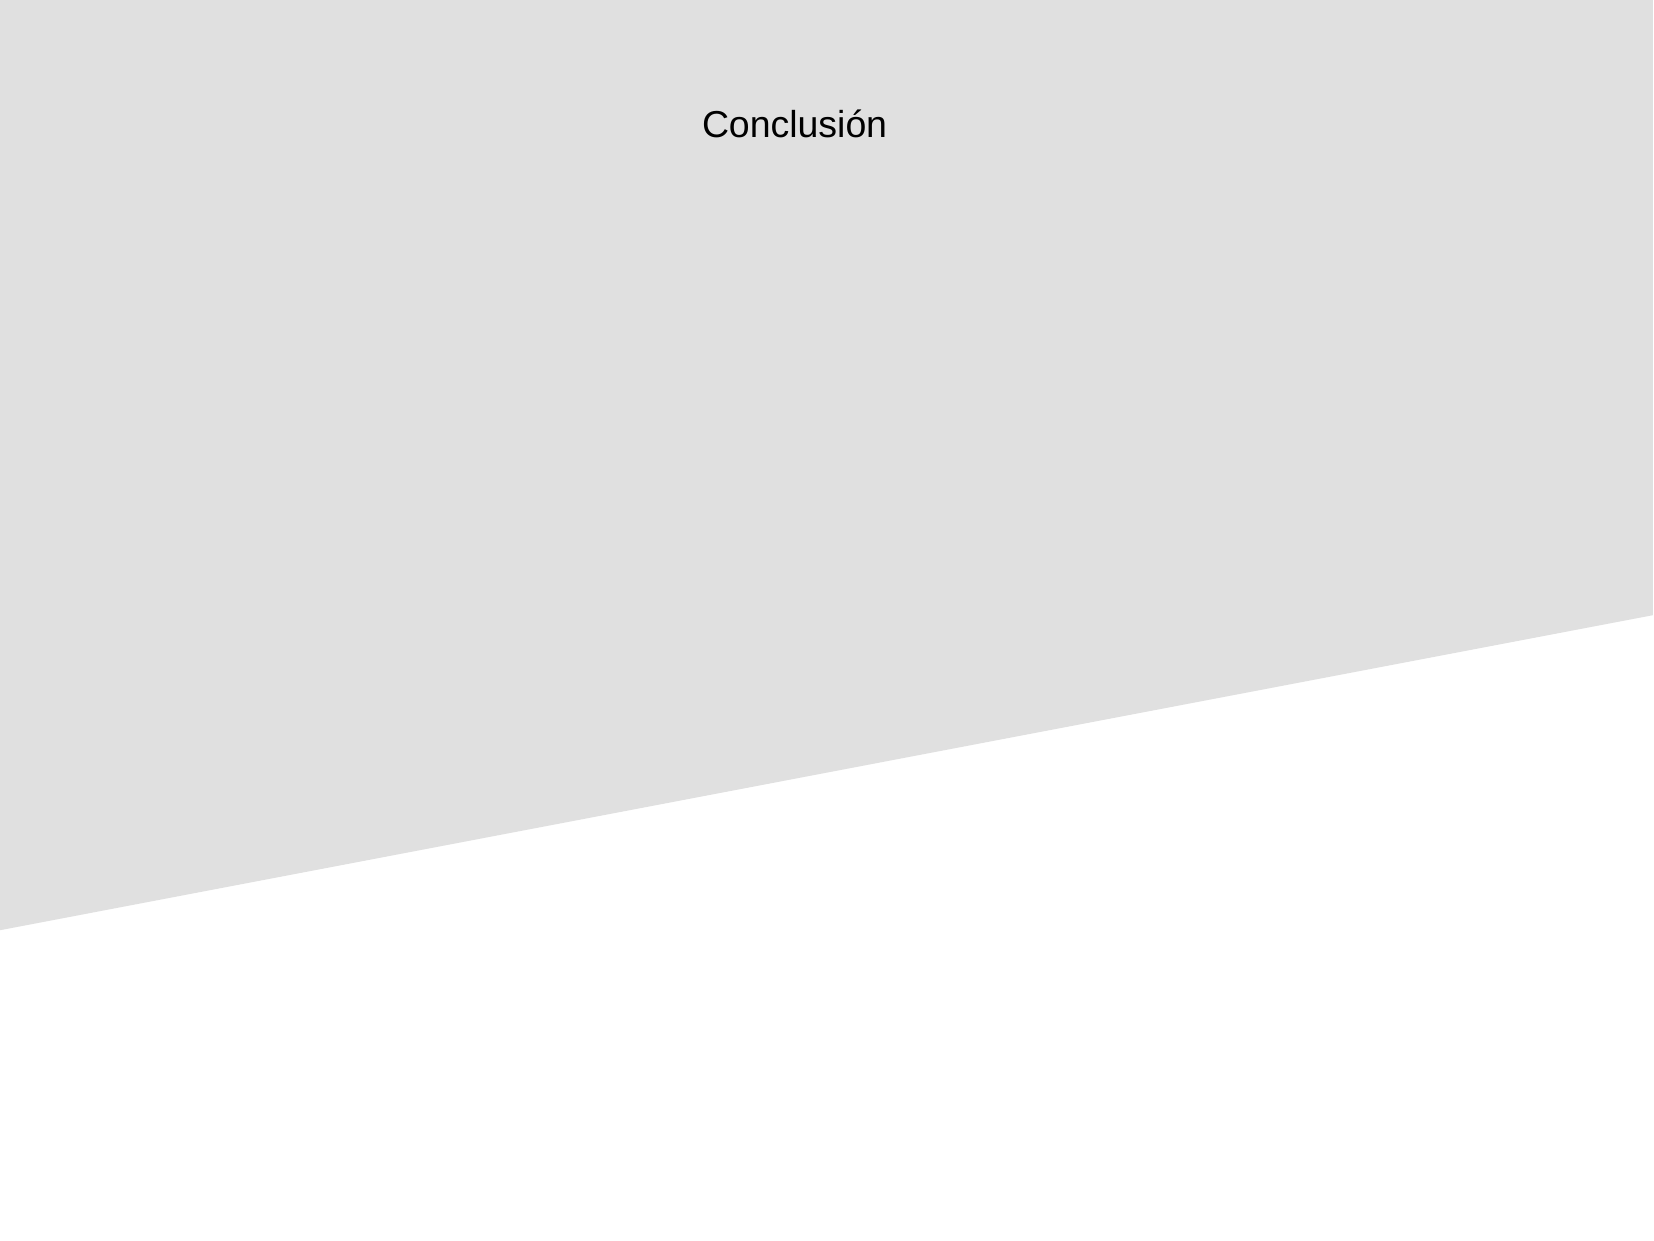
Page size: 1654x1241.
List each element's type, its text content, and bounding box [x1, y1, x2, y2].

text_box Conclusión [687, 92, 902, 153]
